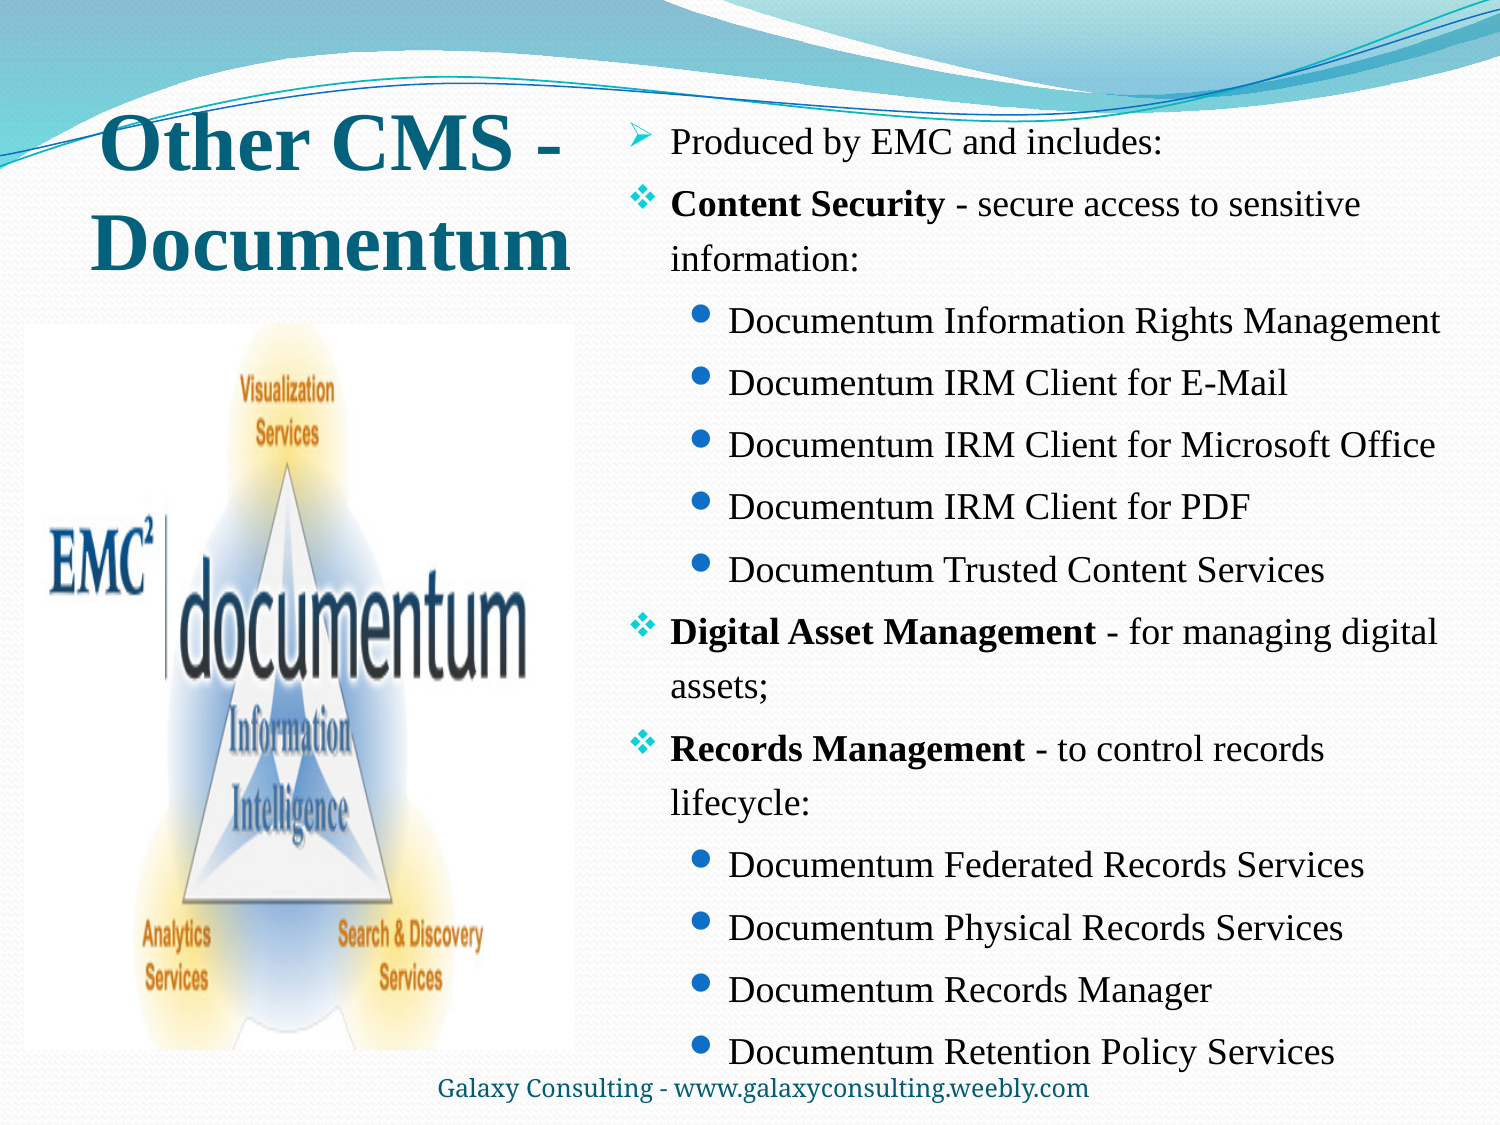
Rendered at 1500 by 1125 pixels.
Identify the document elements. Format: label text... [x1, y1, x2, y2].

footer Galaxy Consulting - www.galaxyconsulting.weebly.com [437, 1042, 1138, 1103]
list Produced by EMC and includes: Content Security - secure access to sensitive information: Documentum Information Rights Management Documentum IRM Client for E-Mail Documentum IRM Client for Microsoft Office Documentum IRM Client for PDF Documentum Trusted Content Services Digital Asset Management - for managing digital assets; Records Management - to control records lifecycle: Documentum Federated Records Services Documentum Physical Records Services Documentum Records Manager Documentum Retention Policy Services [612, 99, 1463, 1100]
picture [24, 324, 576, 1051]
title Other CMS - Documentum [24, 112, 612, 288]
